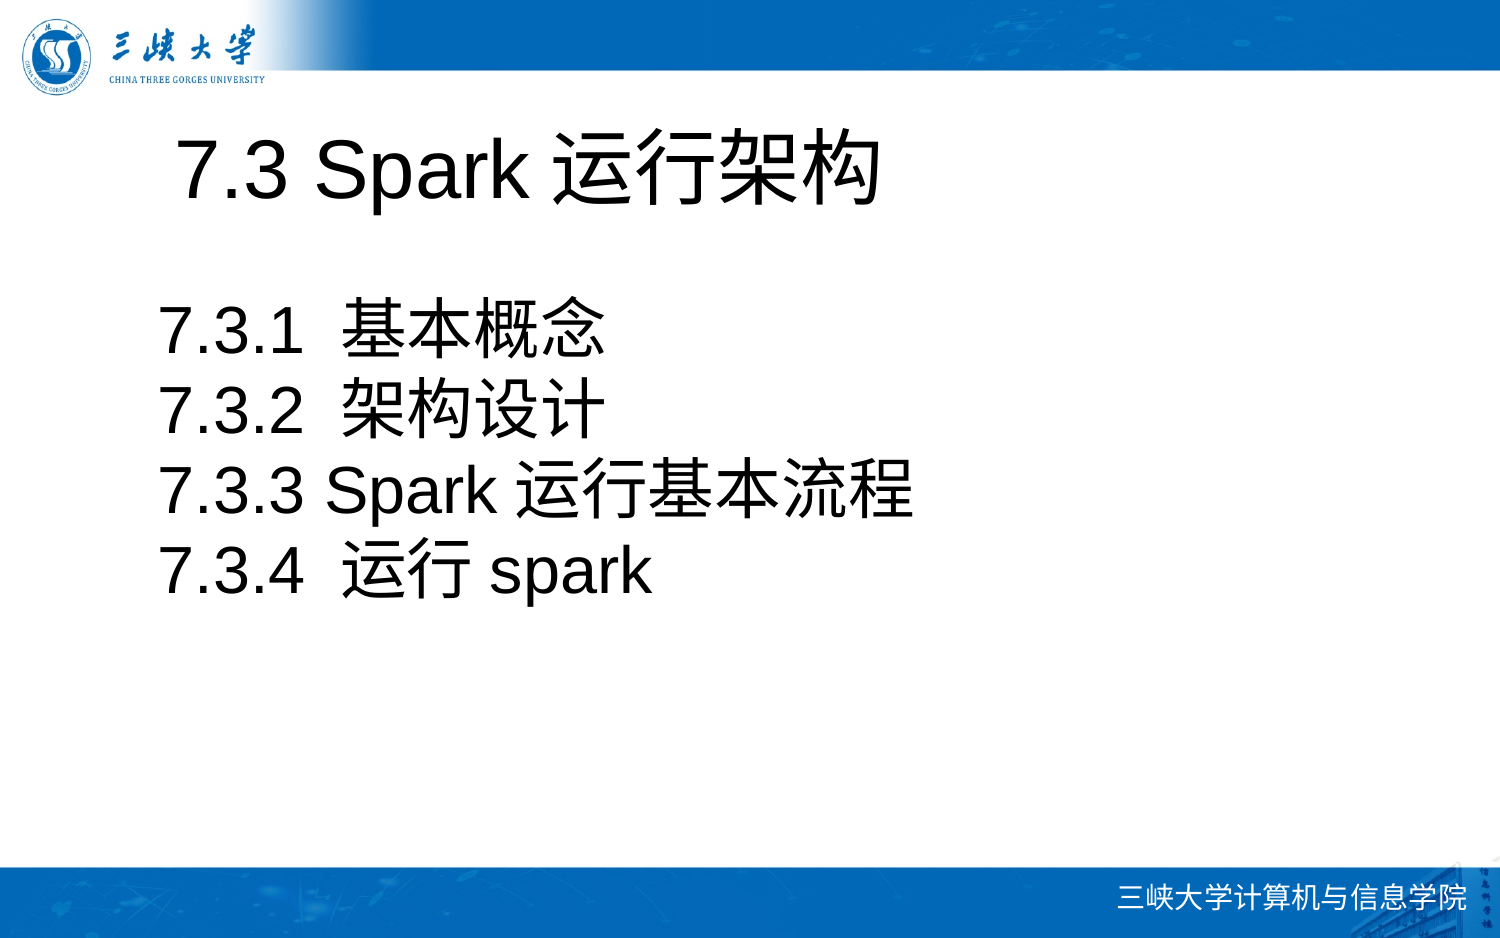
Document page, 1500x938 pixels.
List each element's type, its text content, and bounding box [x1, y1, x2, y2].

picture [0, 0, 1500, 938]
text_box 7.3.1 基本概念 7.3.2 架构设计 7.3.3 Spark运行基本流程 7.3.4 运行spark [143, 279, 930, 615]
title 7.3 Spark运行架构 [159, 102, 1472, 228]
